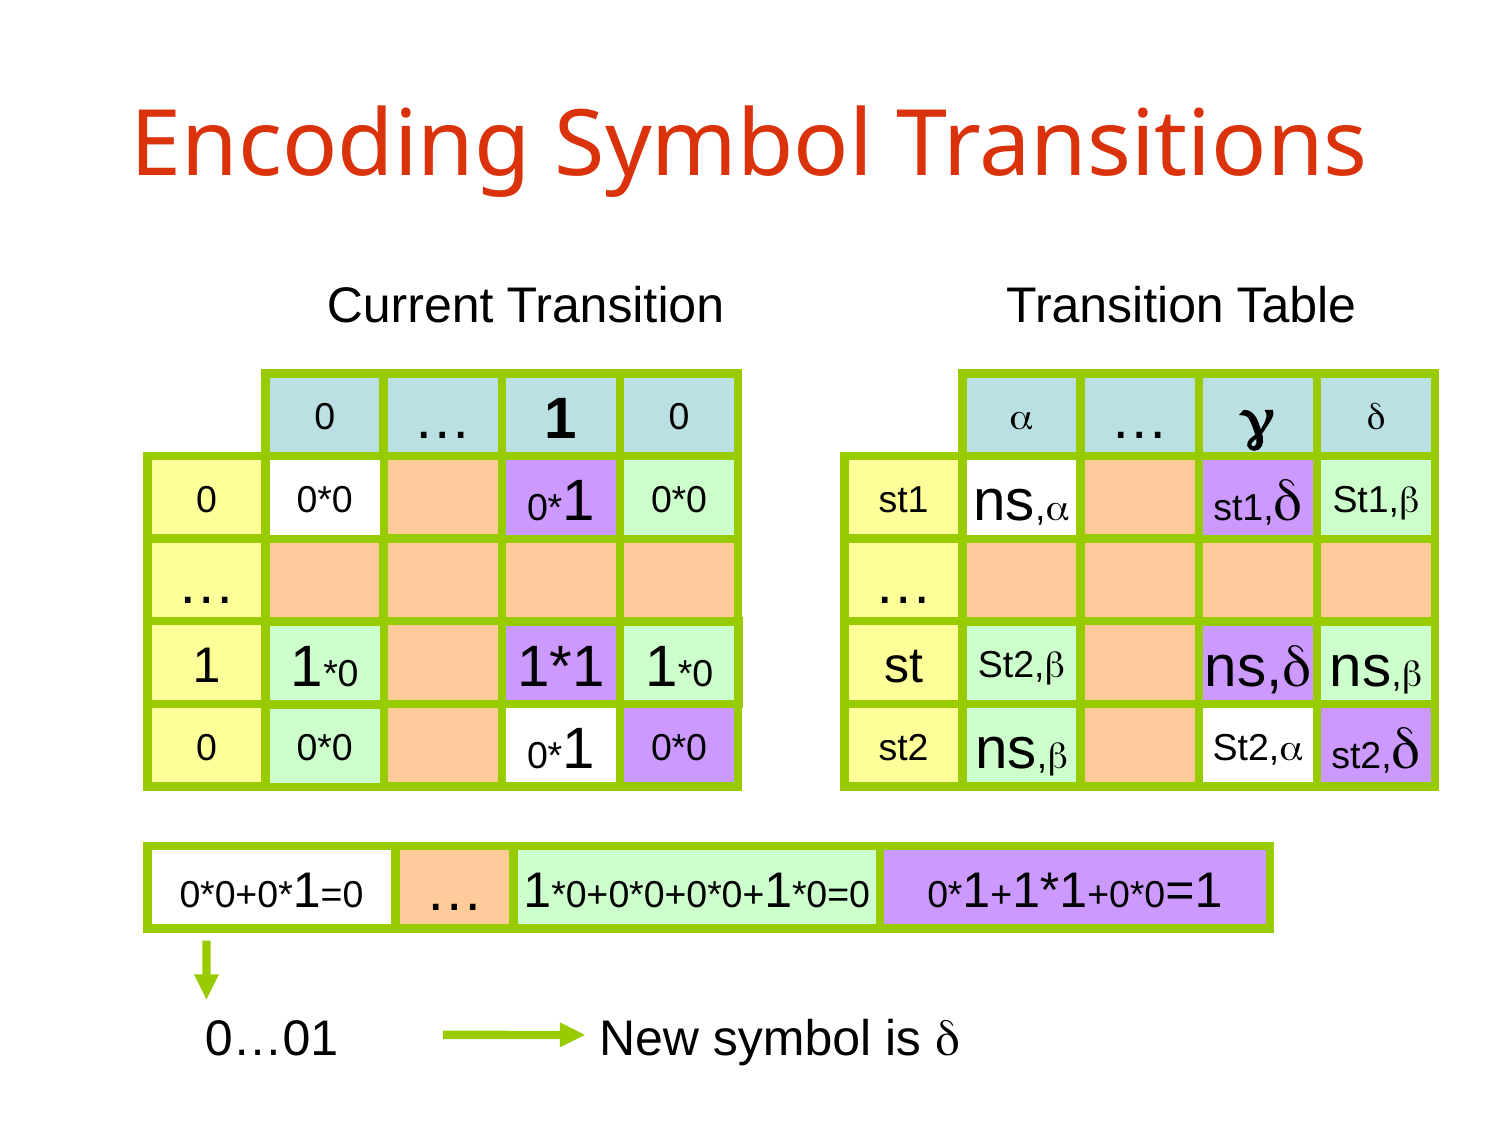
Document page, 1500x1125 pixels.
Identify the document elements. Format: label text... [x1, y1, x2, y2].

text_box 1*1 [501, 621, 620, 704]
text_box 0 [265, 373, 383, 455]
text_box … [147, 538, 265, 621]
text_box 1 [147, 621, 265, 704]
text_box 0*1 [501, 456, 620, 539]
text_box [619, 539, 738, 621]
text_box [384, 621, 501, 704]
text_box st [844, 621, 962, 704]
text_box  [1198, 373, 1318, 456]
text_box Transition Table [998, 267, 1365, 338]
title Encoding Symbol Transitions [74, 44, 1426, 233]
text_box [383, 455, 501, 538]
text_box 0*0 [265, 704, 384, 787]
text_box 0 [147, 704, 265, 787]
text_box 0…01 [147, 999, 396, 1071]
text_box st1 [844, 455, 962, 538]
text_box [1080, 538, 1198, 621]
text_box … [844, 538, 962, 621]
text_box  [1318, 373, 1436, 455]
text_box [384, 704, 501, 787]
text_box 1*0 [620, 621, 739, 705]
text_box 0*1+1*1+0*0=1 [879, 846, 1270, 929]
text_box [501, 539, 619, 621]
text_box st2 [844, 704, 962, 787]
text_box ns, [1316, 621, 1436, 705]
text_box [383, 538, 501, 621]
text_box 1 [501, 373, 620, 456]
text_box [962, 539, 1080, 621]
text_box 0*0 [620, 705, 739, 787]
text_box … [395, 846, 513, 929]
text_box ns, [962, 704, 1081, 787]
text_box [265, 539, 383, 621]
text_box  [962, 373, 1080, 455]
text_box 0*0 [265, 456, 384, 539]
text_box [1198, 539, 1316, 621]
text_box St2, [962, 621, 1081, 704]
text_box New symbol is  [537, 999, 1022, 1071]
text_box 0 [620, 373, 738, 455]
text_box [200, 940, 213, 999]
text_box … [1080, 373, 1198, 455]
text_box Current Transition [324, 267, 727, 338]
text_box 0*0+0*1=0 [147, 846, 395, 929]
text_box St2, [1198, 704, 1318, 787]
text_box [1081, 621, 1198, 704]
text_box [1080, 455, 1198, 538]
text_box st1, [1198, 456, 1316, 539]
text_box ns, [962, 456, 1081, 539]
text_box [1316, 539, 1436, 621]
text_box [1081, 704, 1198, 787]
text_box 0 [147, 455, 265, 538]
text_box St1, [1316, 456, 1436, 539]
text_box 1*0 [265, 621, 384, 704]
text_box st2, [1318, 705, 1436, 787]
text_box 1*0+0*0+0*0+1*0=0 [513, 846, 879, 929]
text_box ns, [1198, 621, 1316, 704]
text_box 0*0 [620, 456, 739, 539]
text_box … [383, 373, 501, 455]
text_box 0*1 [501, 704, 620, 787]
